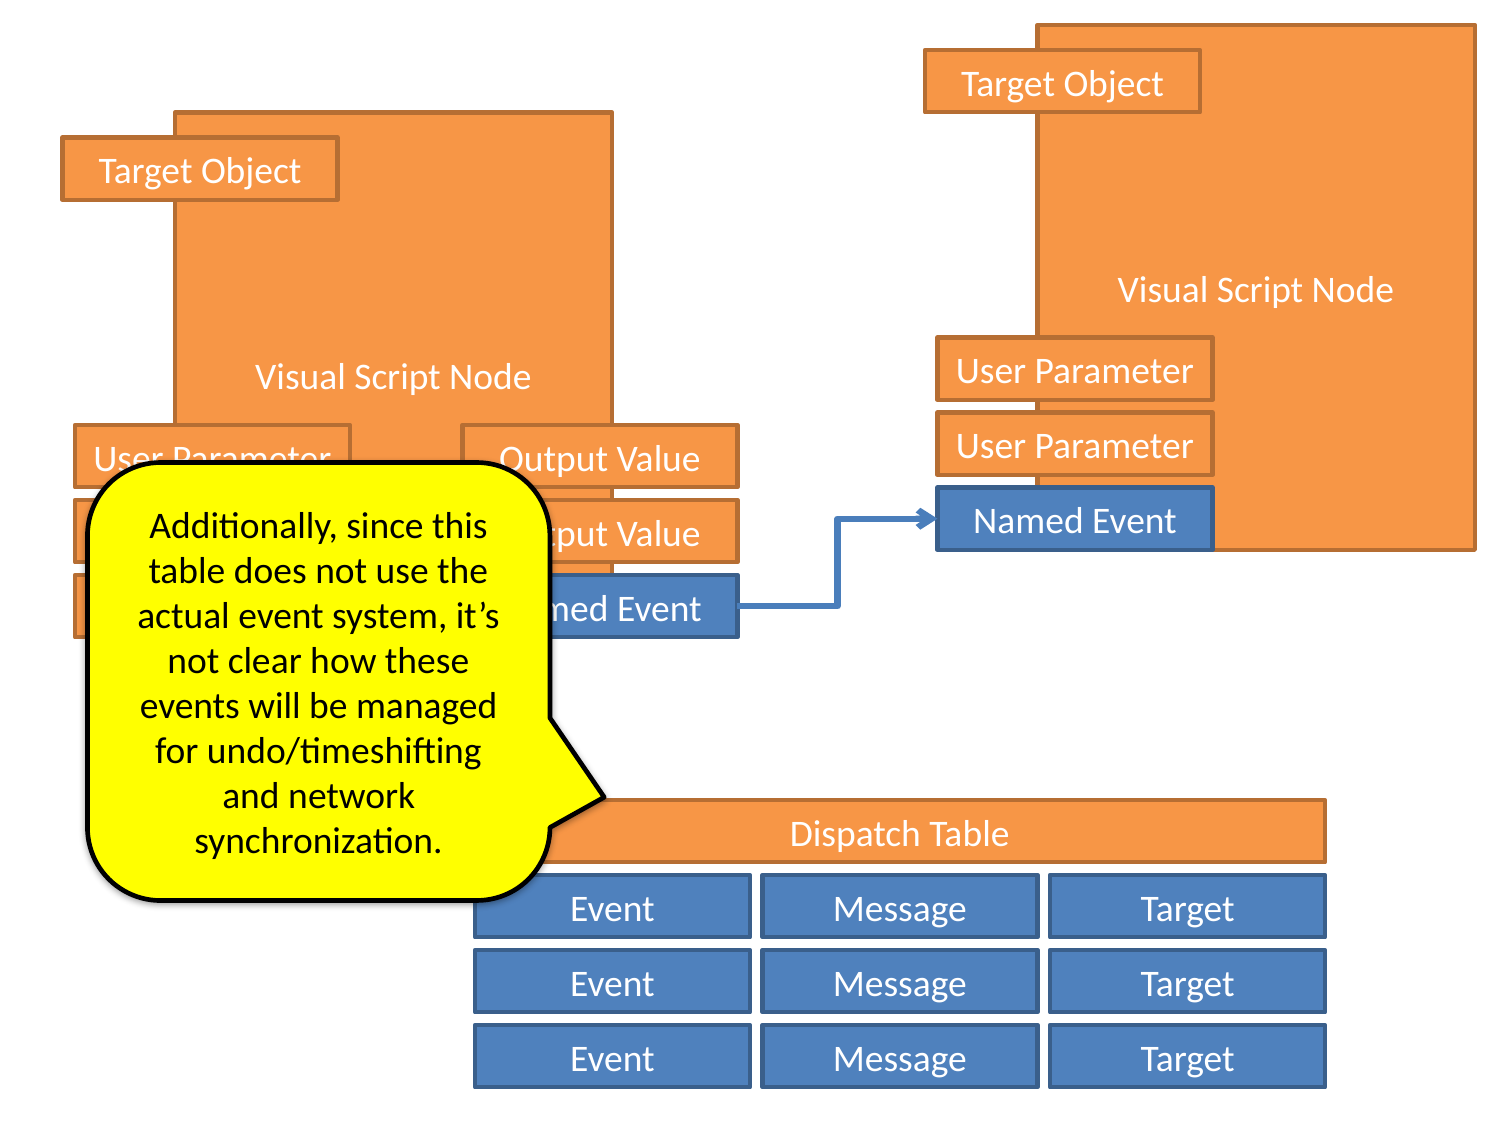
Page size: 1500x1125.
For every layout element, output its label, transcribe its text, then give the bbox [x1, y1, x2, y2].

text_box Output Value [460, 423, 740, 489]
text_box Target [1048, 873, 1327, 939]
text_box Target [1048, 948, 1327, 1014]
text_box User Parameter [935, 335, 1215, 402]
text_box Visual Script Node [538, 489, 614, 498]
text_box Message [760, 948, 1040, 1014]
text_box Message [760, 1023, 1040, 1089]
text_box User Parameter [73, 423, 352, 489]
text_box User Parameter [73, 498, 93, 564]
text_box Additionally, since this table does not use the actual event system, it’s not clear how these events will be managed for undo/timeshifting and network synchronization. [86, 461, 605, 902]
text_box Visual Script Node [1035, 23, 1477, 552]
text_box Named Event [555, 573, 740, 639]
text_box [737, 518, 938, 607]
text_box Target Object [60, 135, 340, 202]
text_box User Parameter [935, 410, 1215, 477]
text_box Event [473, 948, 752, 1014]
text_box Named Event [935, 485, 1215, 552]
text_box Target Object [923, 48, 1202, 114]
text_box Visual Script Node [173, 110, 614, 460]
text_box Event [473, 873, 752, 939]
text_box Event [473, 1023, 752, 1089]
text_box Visual Script Node [555, 564, 614, 573]
text_box Message [760, 873, 1040, 939]
text_box Target [1048, 1023, 1327, 1089]
text_box User Parameter [73, 573, 82, 639]
text_box Dispatch Table [548, 798, 1327, 864]
text_box Output Value [544, 498, 740, 564]
